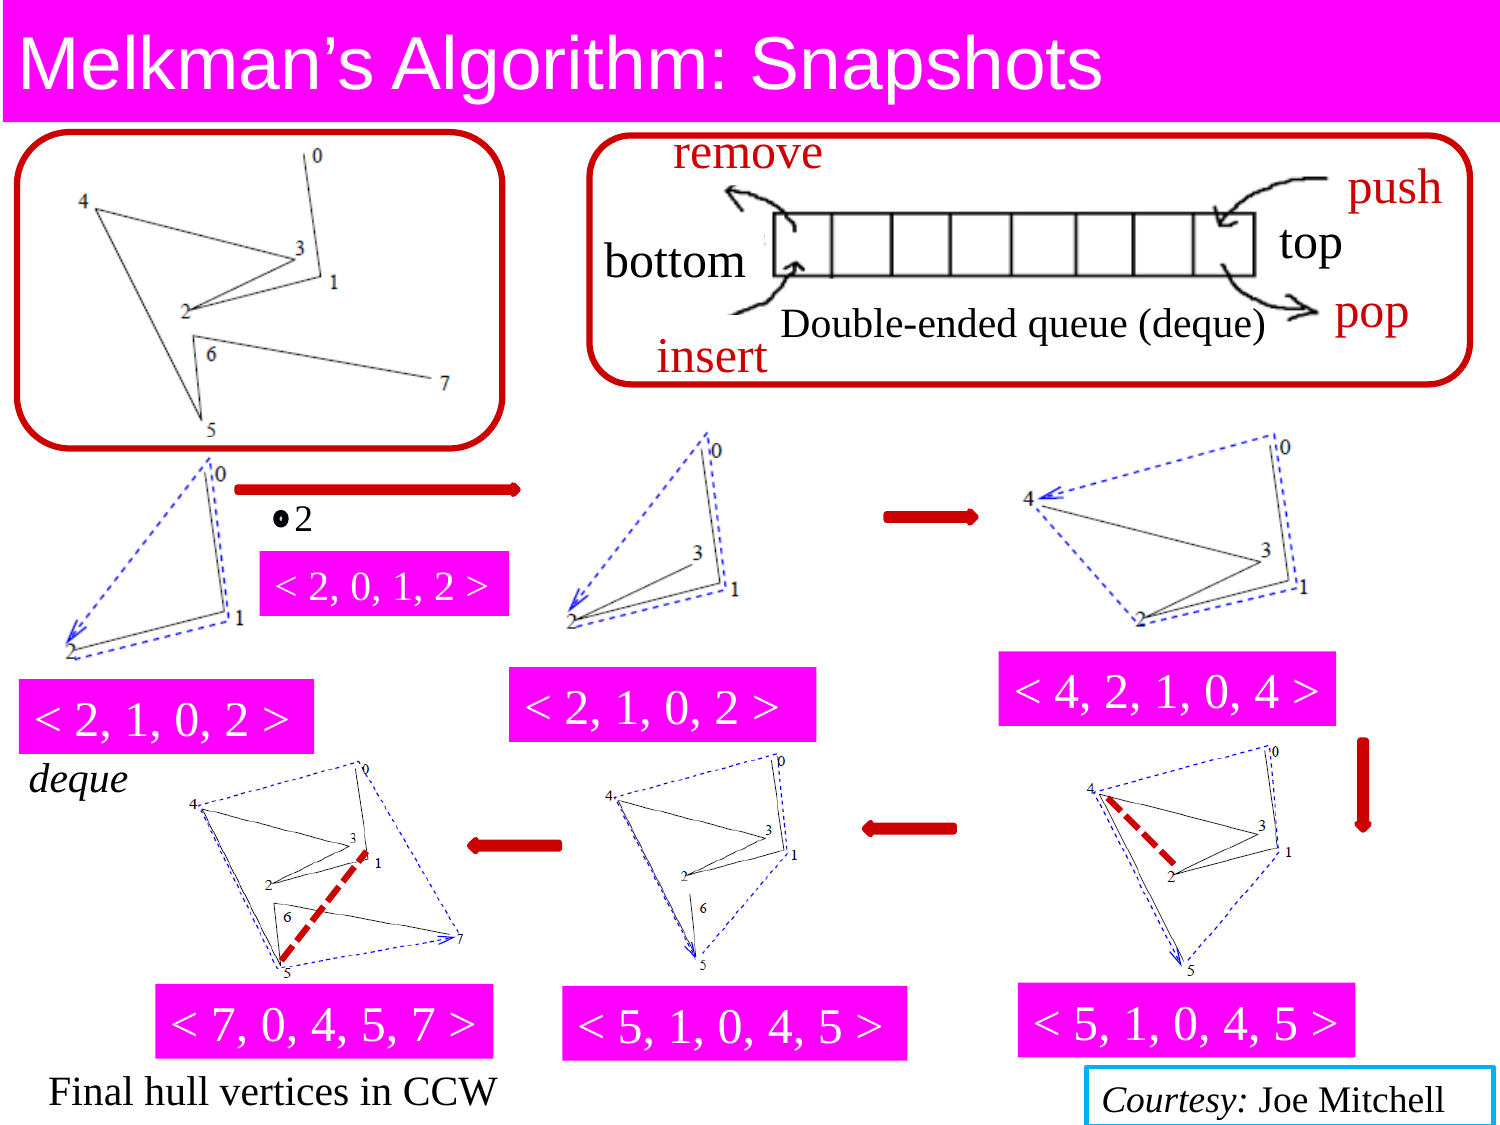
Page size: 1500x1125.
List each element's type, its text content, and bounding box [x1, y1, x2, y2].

text_box [864, 822, 954, 835]
picture [166, 739, 490, 996]
text_box Courtesy: Joe Mitchell [1086, 1067, 1494, 1125]
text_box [589, 110, 1484, 385]
text_box Final hull vertices in CCW [33, 1056, 623, 1122]
text_box < 5, 1, 0, 4, 5 > [562, 985, 908, 1061]
text_box < 5, 1, 0, 4, 5 > [1017, 982, 1356, 1058]
text_box < 7, 0, 4, 5, 7 > [155, 983, 494, 1056]
text_box [511, 485, 518, 494]
text_box < 2, 1, 0, 2 > [18, 679, 315, 743]
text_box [1107, 797, 1178, 868]
text_box [41, 132, 503, 438]
text_box < 2, 1, 0, 2 > [509, 667, 817, 742]
picture [27, 141, 478, 672]
picture [581, 720, 828, 981]
picture [532, 414, 779, 644]
picture [1047, 714, 1321, 983]
text_box deque [0, 743, 162, 809]
text_box < 4, 2, 1, 0, 4 > [998, 668, 1337, 726]
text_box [280, 851, 367, 961]
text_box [259, 486, 510, 617]
text_box [493, 842, 560, 849]
picture [992, 422, 1369, 661]
text_box [886, 511, 976, 523]
title Melkman’s Algorithm: Snapshots [2, 0, 1500, 123]
text_box [16, 162, 22, 419]
text_box [1357, 740, 1369, 830]
